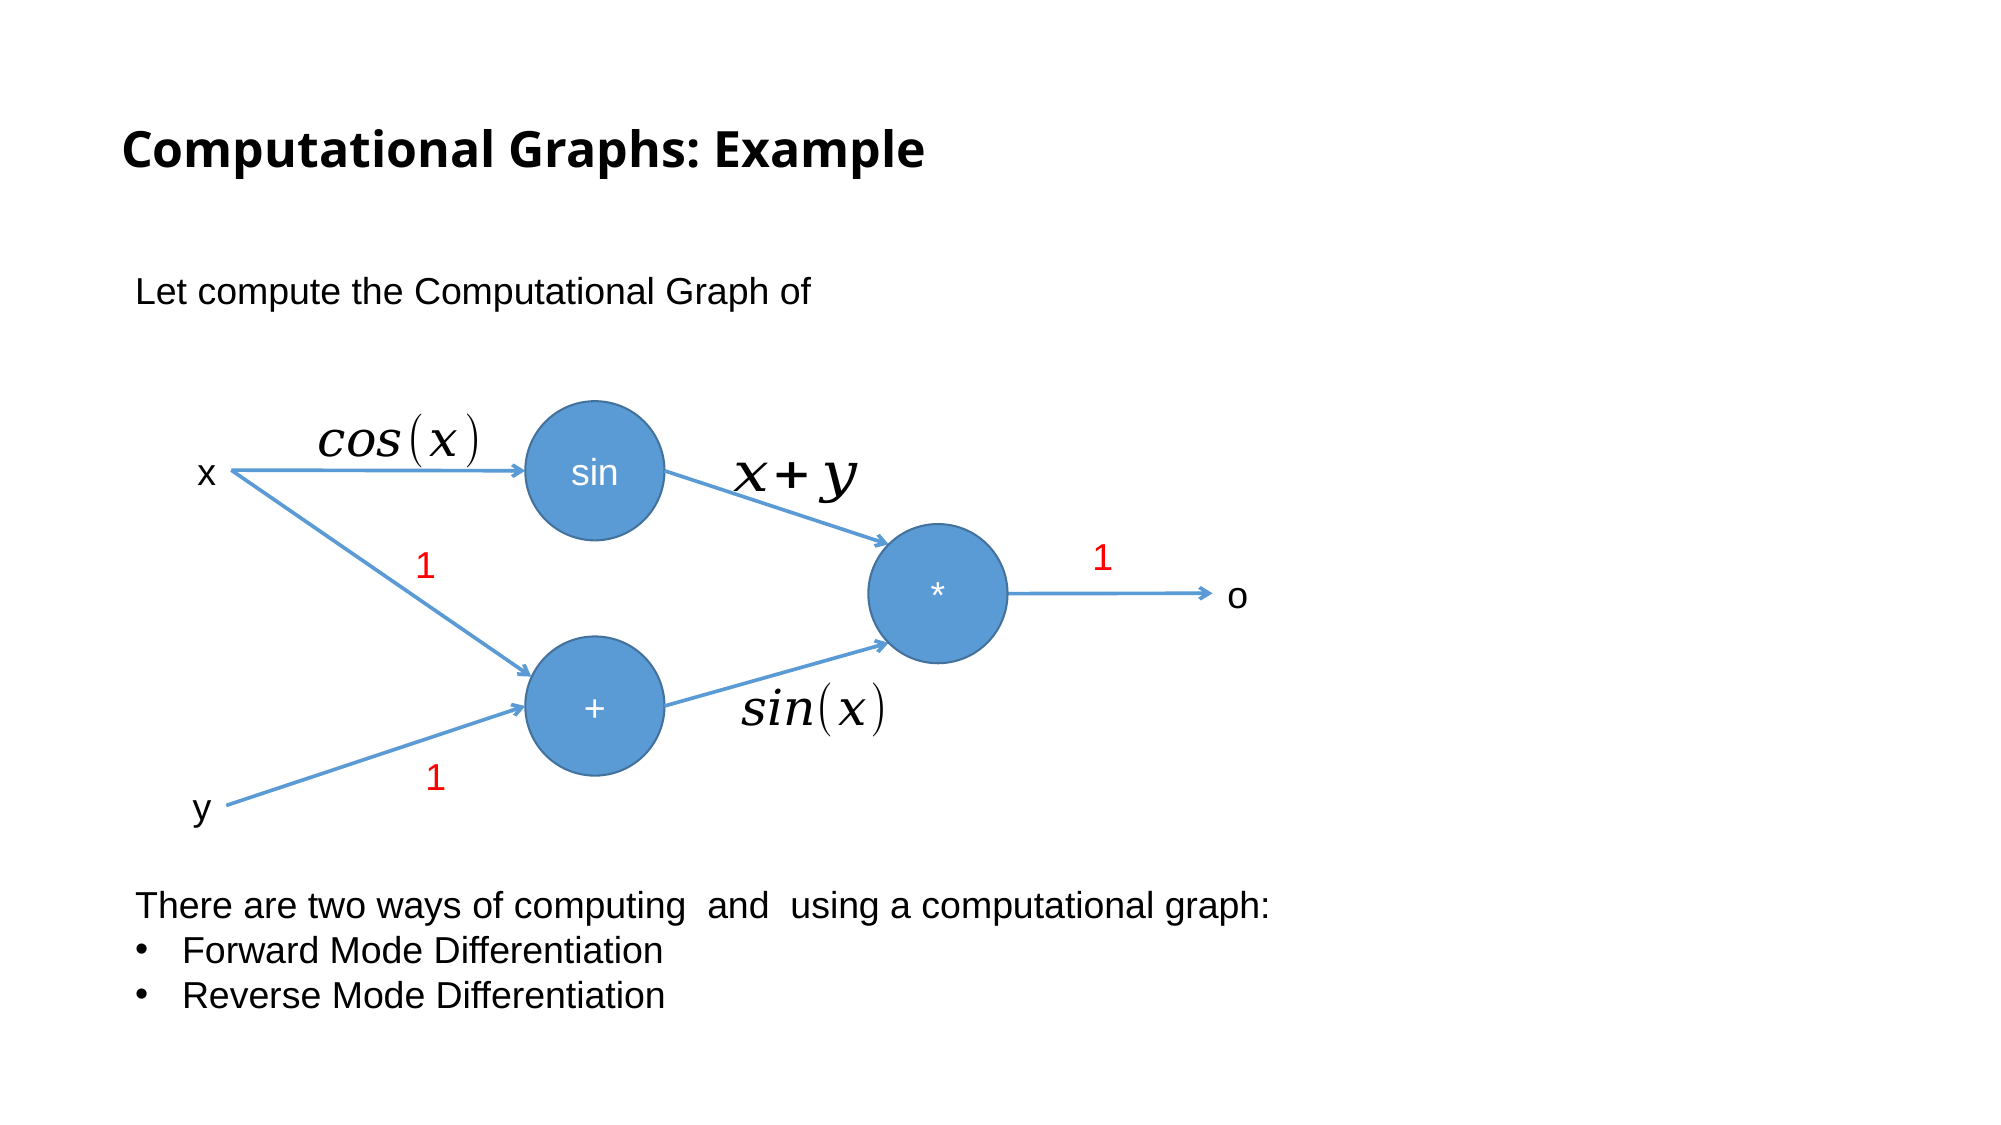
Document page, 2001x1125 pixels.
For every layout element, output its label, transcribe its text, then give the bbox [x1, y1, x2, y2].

text_box + [524, 635, 666, 777]
text_box * [867, 523, 1009, 665]
text_box 1 [1077, 525, 1128, 586]
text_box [228, 705, 526, 806]
title Computational Graphs: Example [106, 42, 1832, 260]
text_box y [177, 775, 227, 836]
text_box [233, 470, 532, 677]
text_box o [1212, 563, 1263, 624]
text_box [664, 642, 889, 707]
text_box x [182, 440, 232, 500]
text_box sin [524, 400, 666, 542]
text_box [664, 470, 889, 545]
